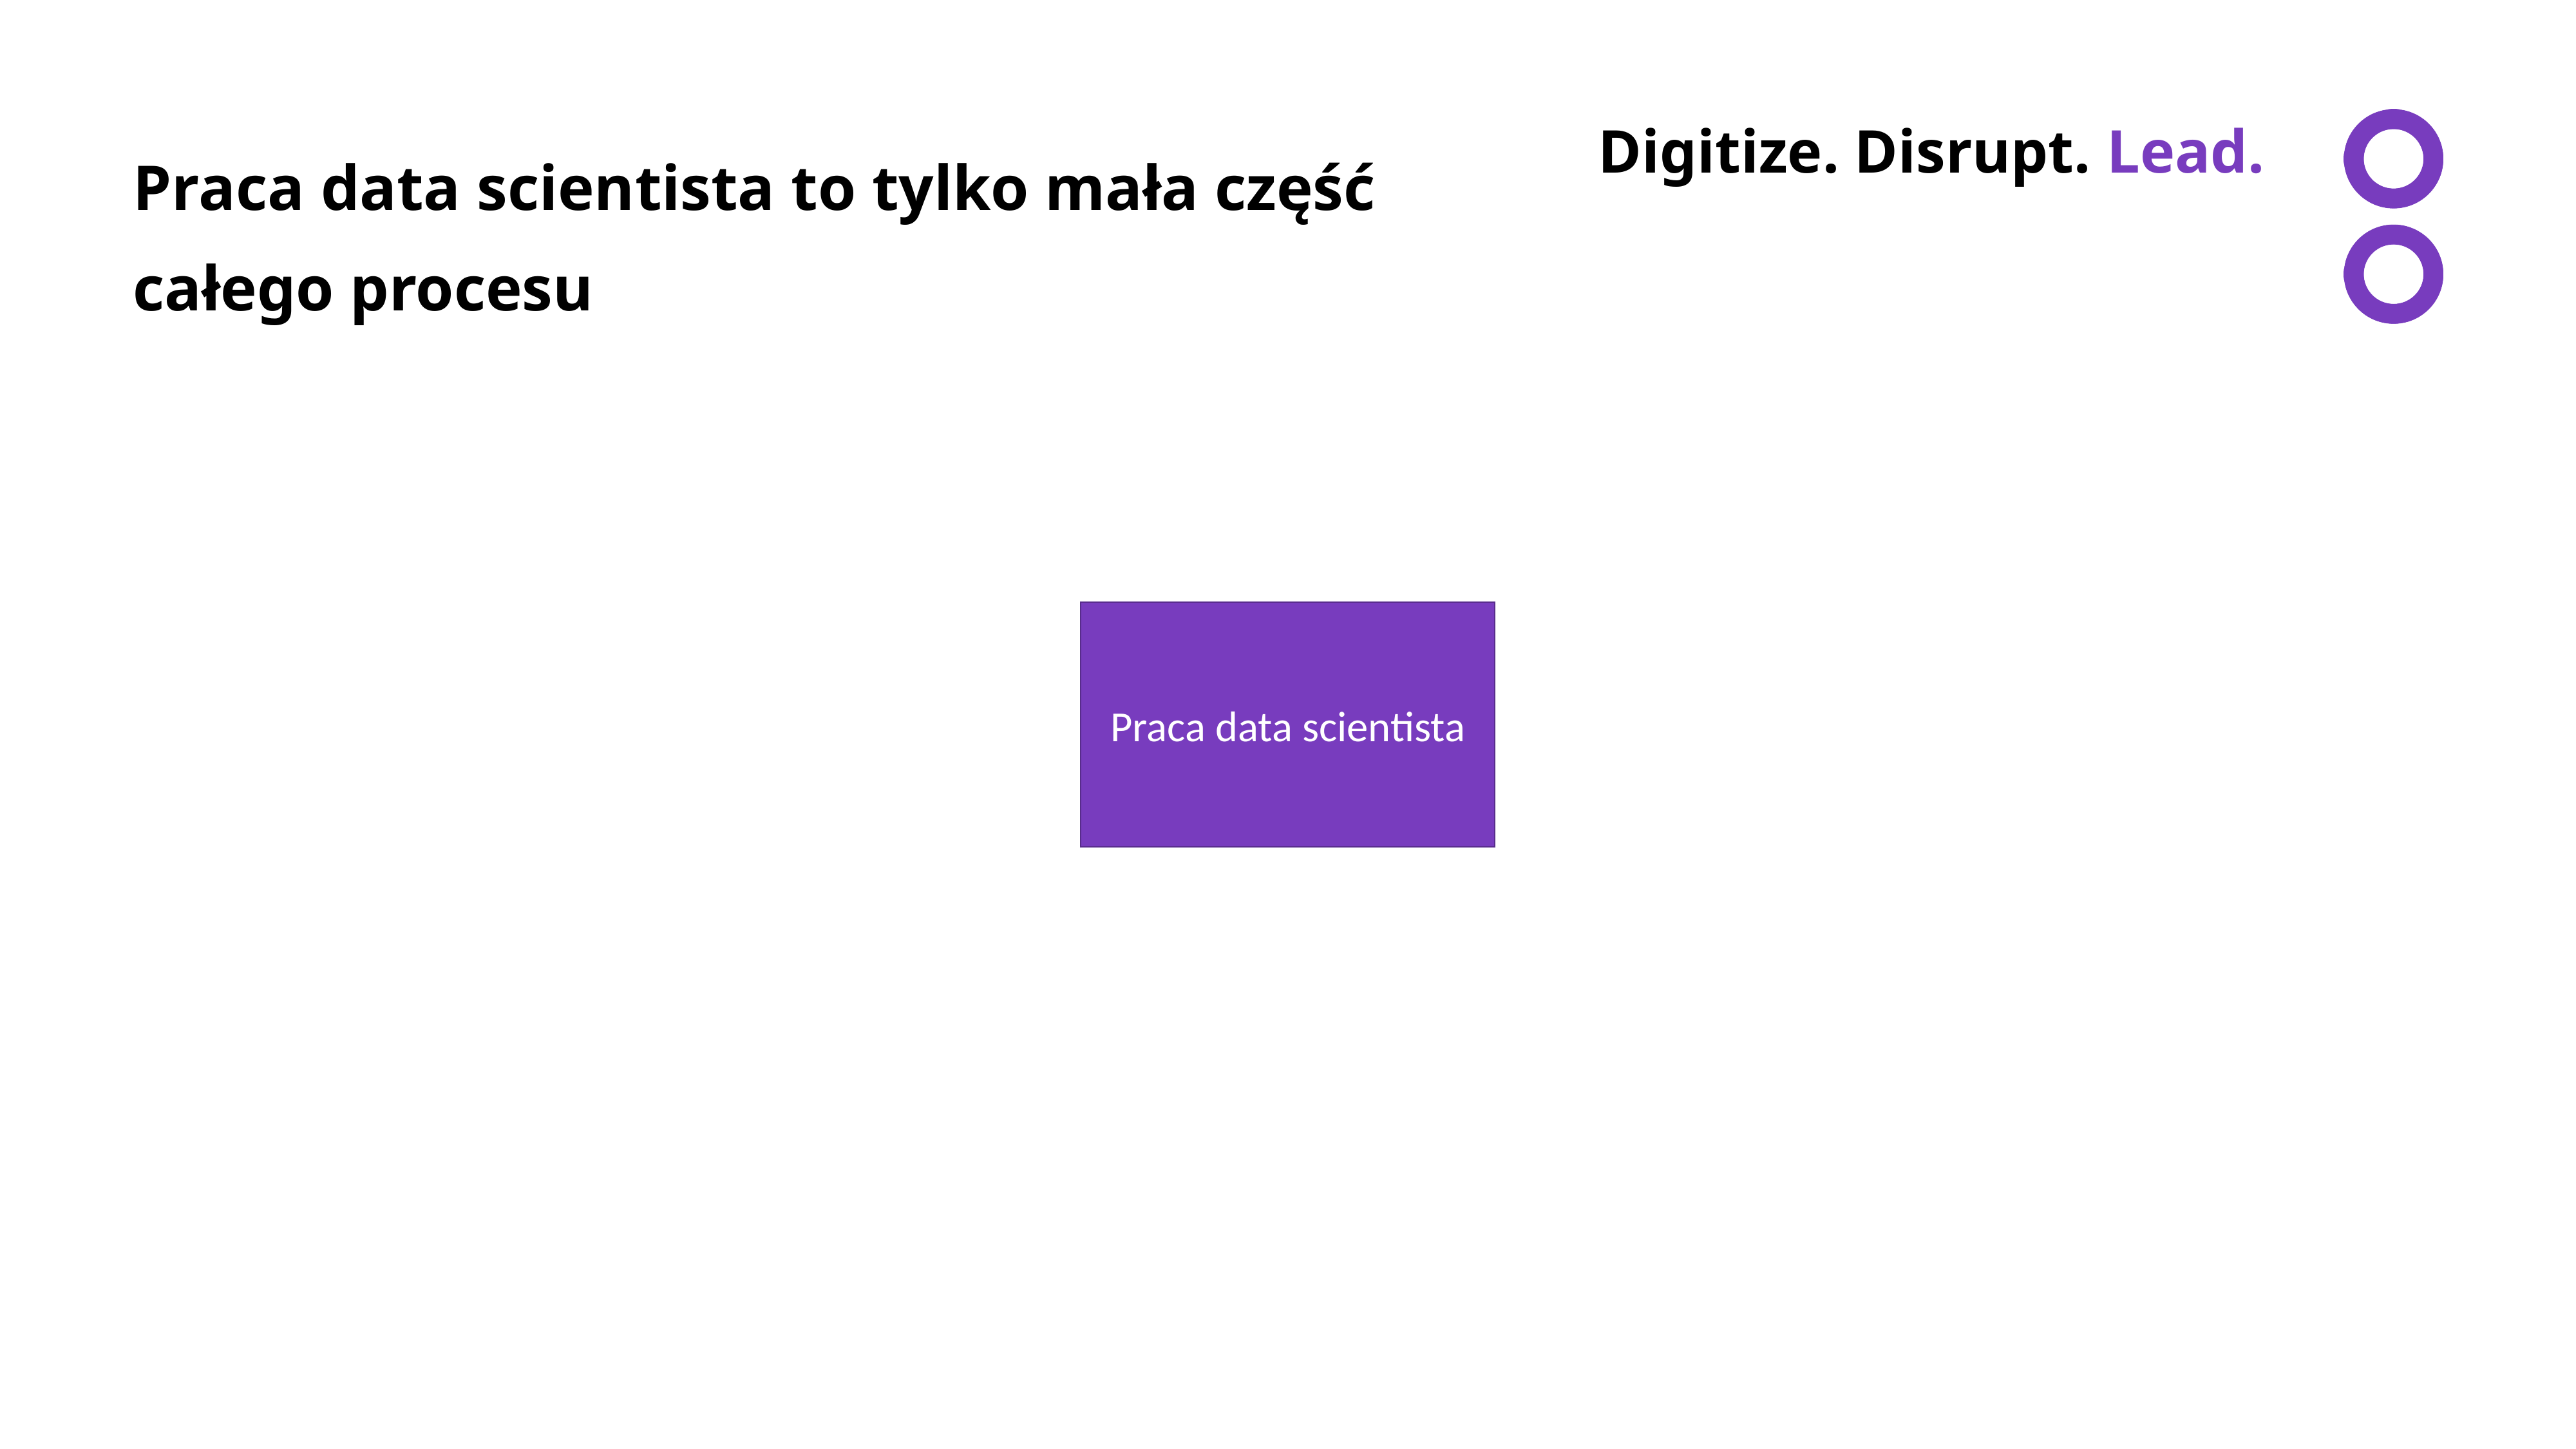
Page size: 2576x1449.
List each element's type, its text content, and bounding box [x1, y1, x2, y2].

subtitle Praca data scientista to tylko mała część całego procesu [133, 121, 1494, 219]
picture [2344, 109, 2443, 324]
text_box Praca data scientista [1080, 601, 1495, 848]
